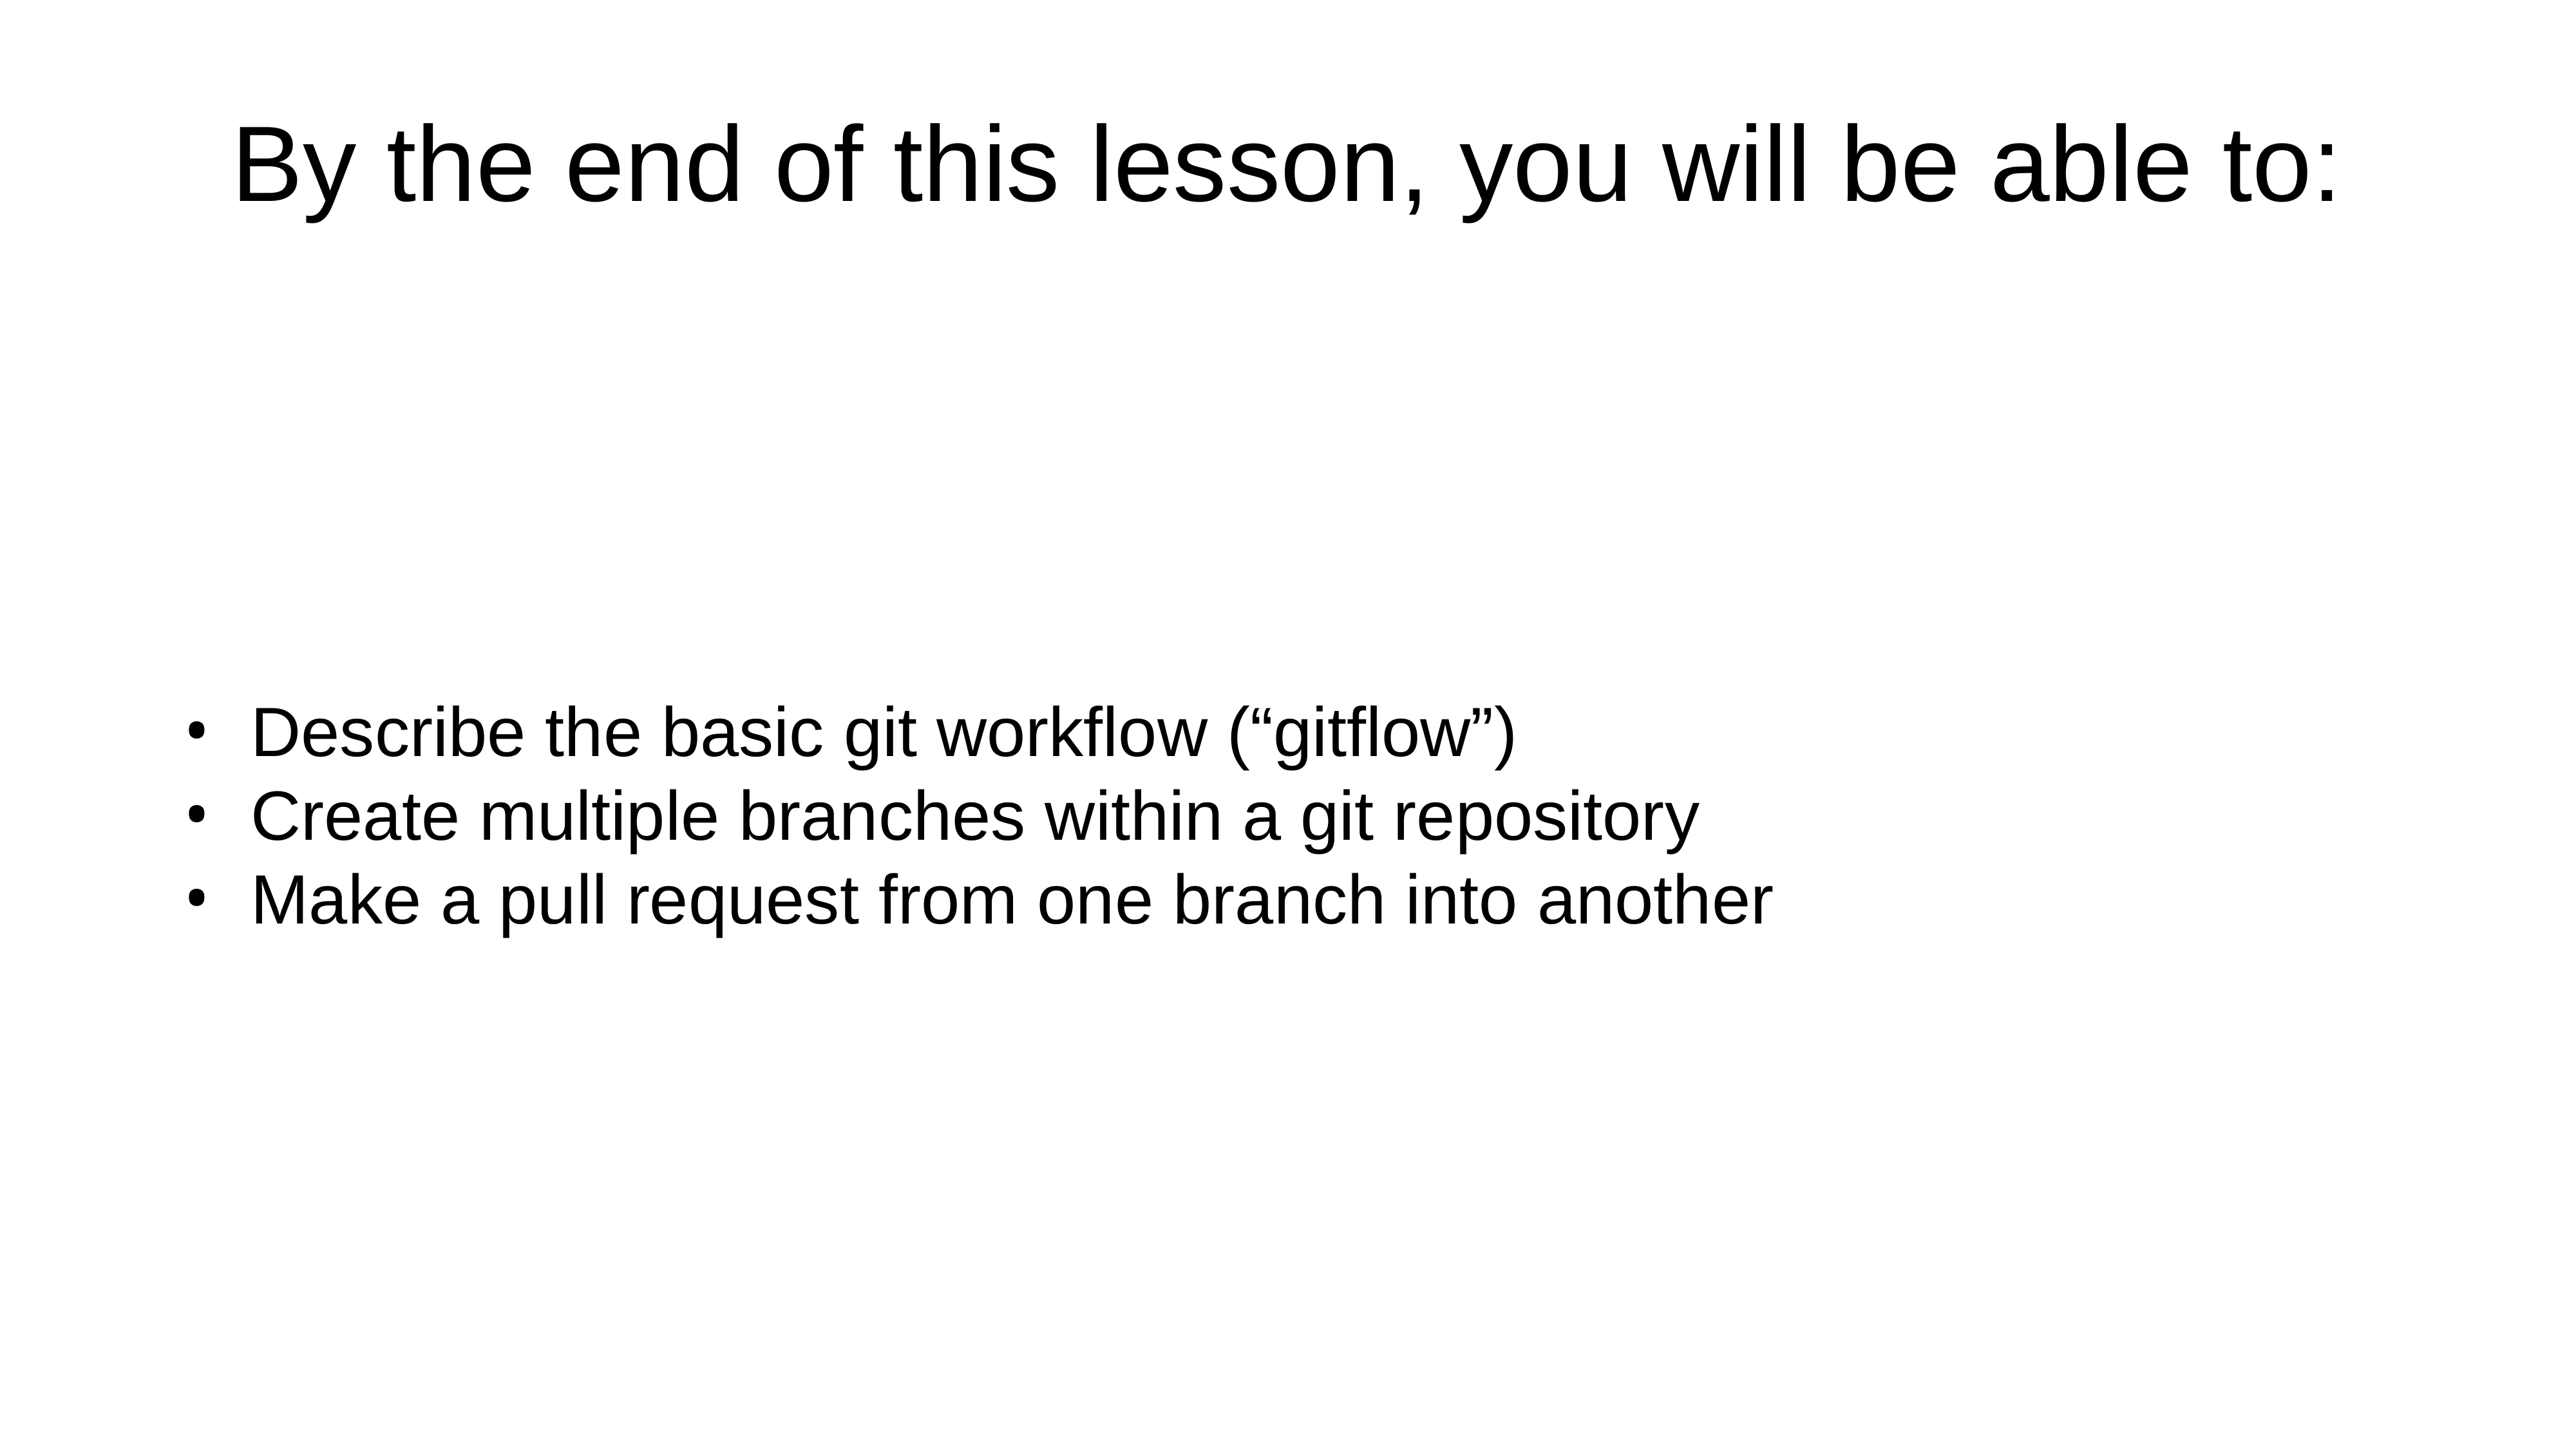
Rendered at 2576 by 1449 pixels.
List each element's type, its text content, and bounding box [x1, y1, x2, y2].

title By the end of this lesson, you will be able to: [178, 37, 2398, 279]
list Describe the basic git workflow (“gitflow”) Create multiple branches within a git repository Make a pull request from one branch into another [178, 282, 2398, 1265]
